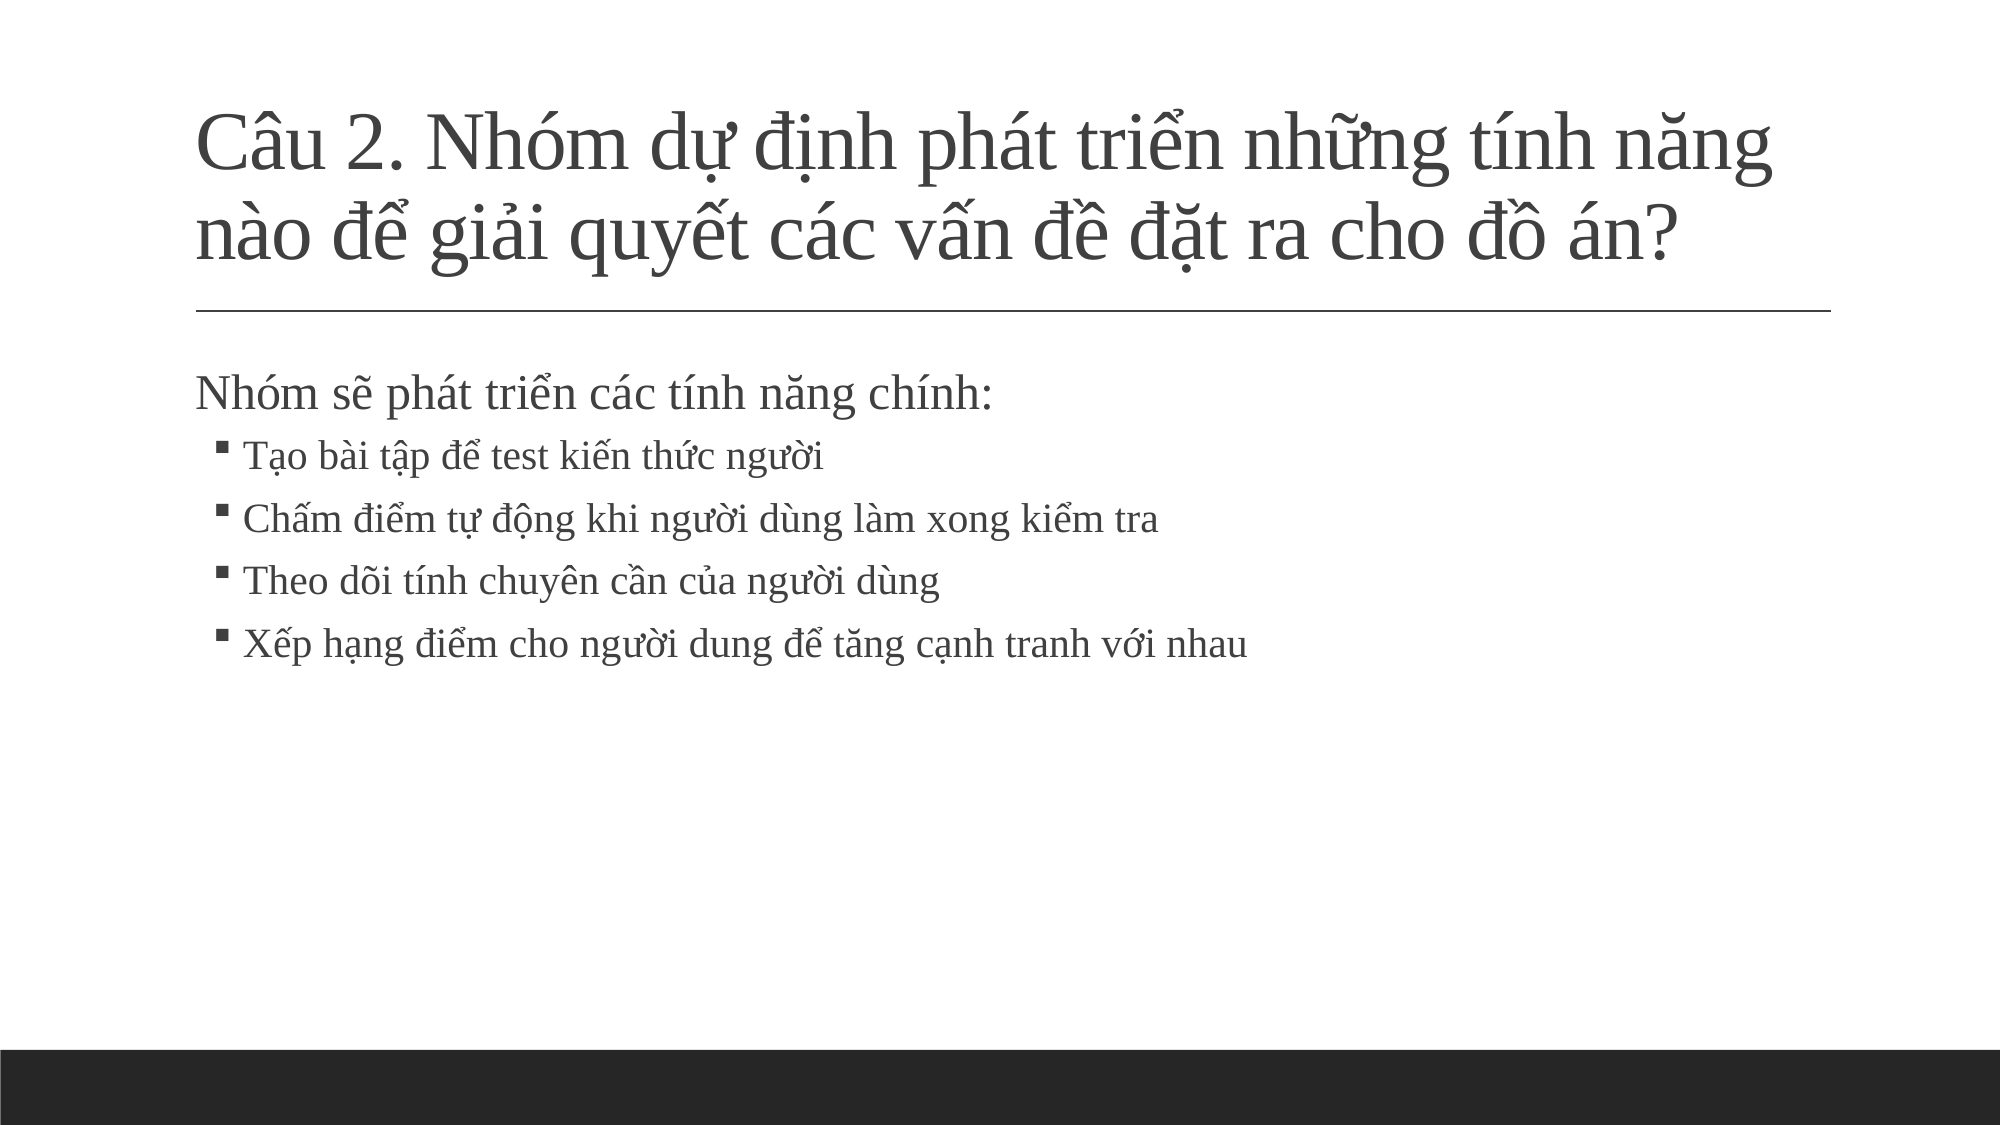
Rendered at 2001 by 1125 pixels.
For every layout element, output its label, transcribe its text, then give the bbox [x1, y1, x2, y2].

list Nhóm sẽ phát triển các tính năng chính: Tạo bài tập để test kiến thức người Chấm điểm tự động khi người dùng làm xong kiểm tra Theo dõi tính chuyên cần của người dùng Xếp hạng điểm cho người dung để tăng cạnh tranh với nhau [180, 345, 1830, 963]
title Câu 2. Nhóm dự định phát triển những tính năng nào để giải quyết các vấn đề đặt ra cho đồ án? [180, 47, 1830, 285]
